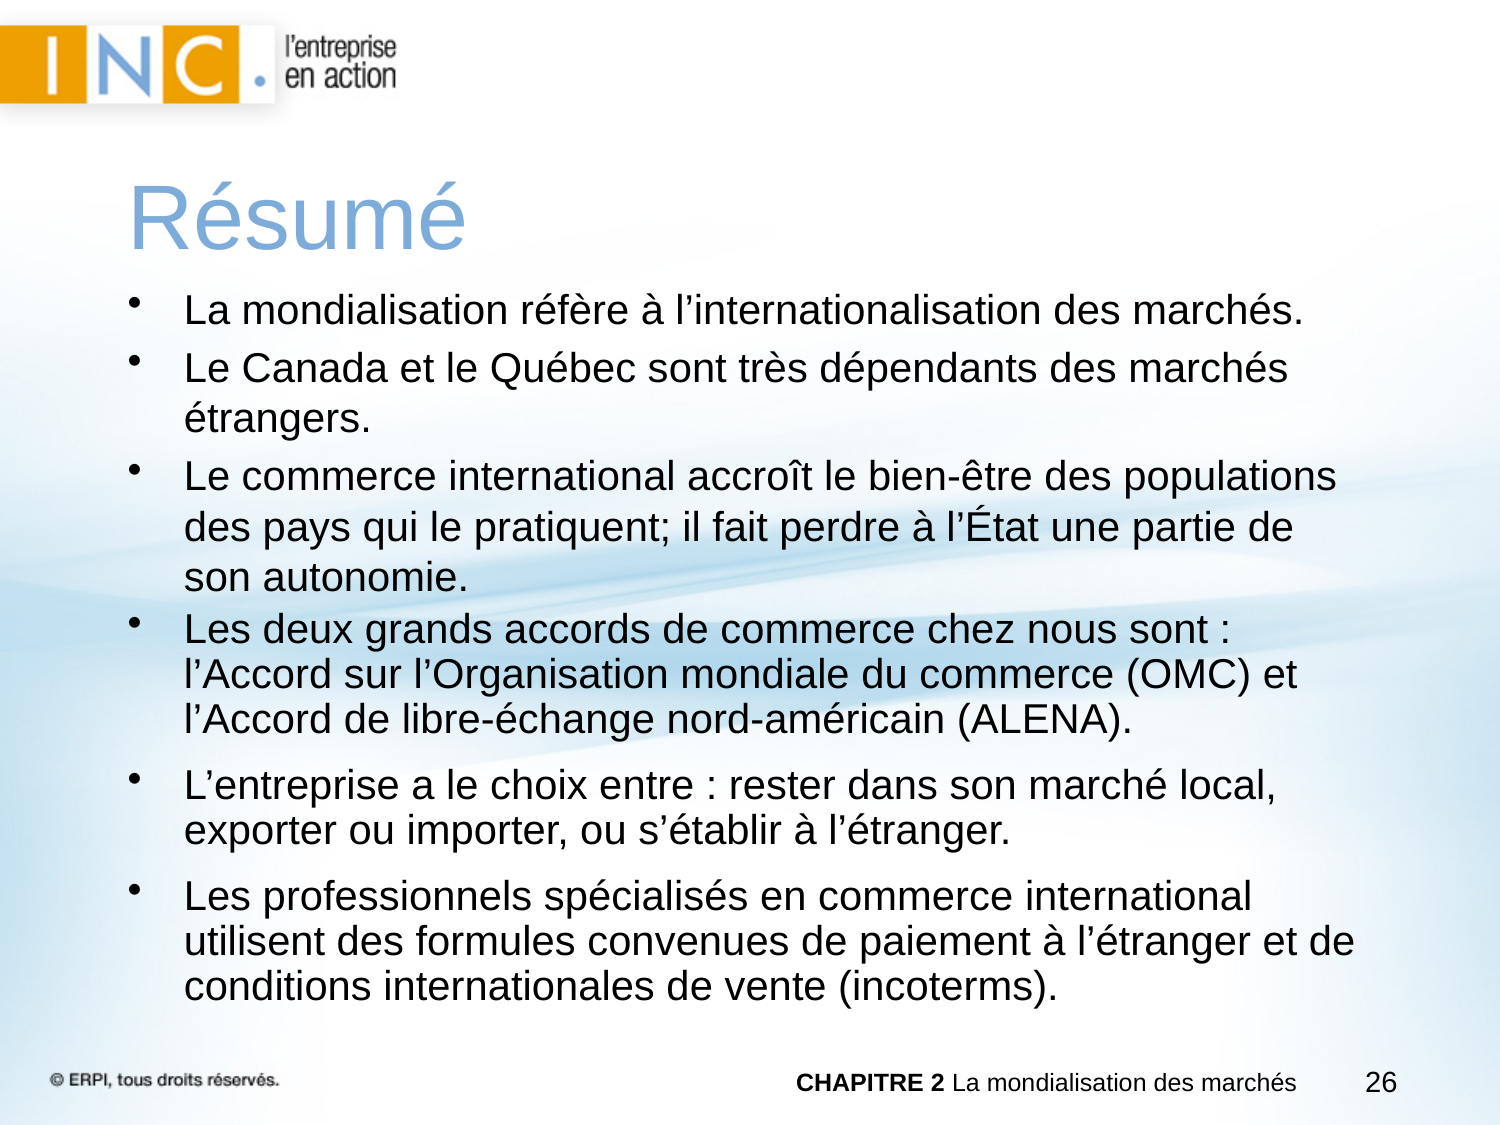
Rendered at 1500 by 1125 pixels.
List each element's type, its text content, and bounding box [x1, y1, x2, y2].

text_box CHAPITRE 2 La mondialisation des marchés [349, 1062, 1313, 1100]
text_box 26 [1313, 1062, 1413, 1100]
title Résumé [112, 149, 1388, 301]
picture [0, 0, 1500, 1125]
list La mondialisation réfère à l’internationalisation des marchés. Le Canada et le Québec sont très dépendants des marchés étrangers. Le commerce international accroît le bien-être des populations des pays qui le pratiquent; il fait perdre à l’État une partie de son autonomie. Les deux grands accords de commerce chez nous sont : l’Accord sur l’Organisation mondiale du commerce (OMC) et l’Accord de libre-échange nord-américain (ALENA). L’entreprise a le choix entre : rester dans son marché local, exporter ou importer, ou s’établir à l’étranger. Les professionnels spécialisés en commerce international utilisent des formules convenues de paiement à l’étranger et de conditions internationales de vente (incoterms). [112, 301, 1388, 1076]
